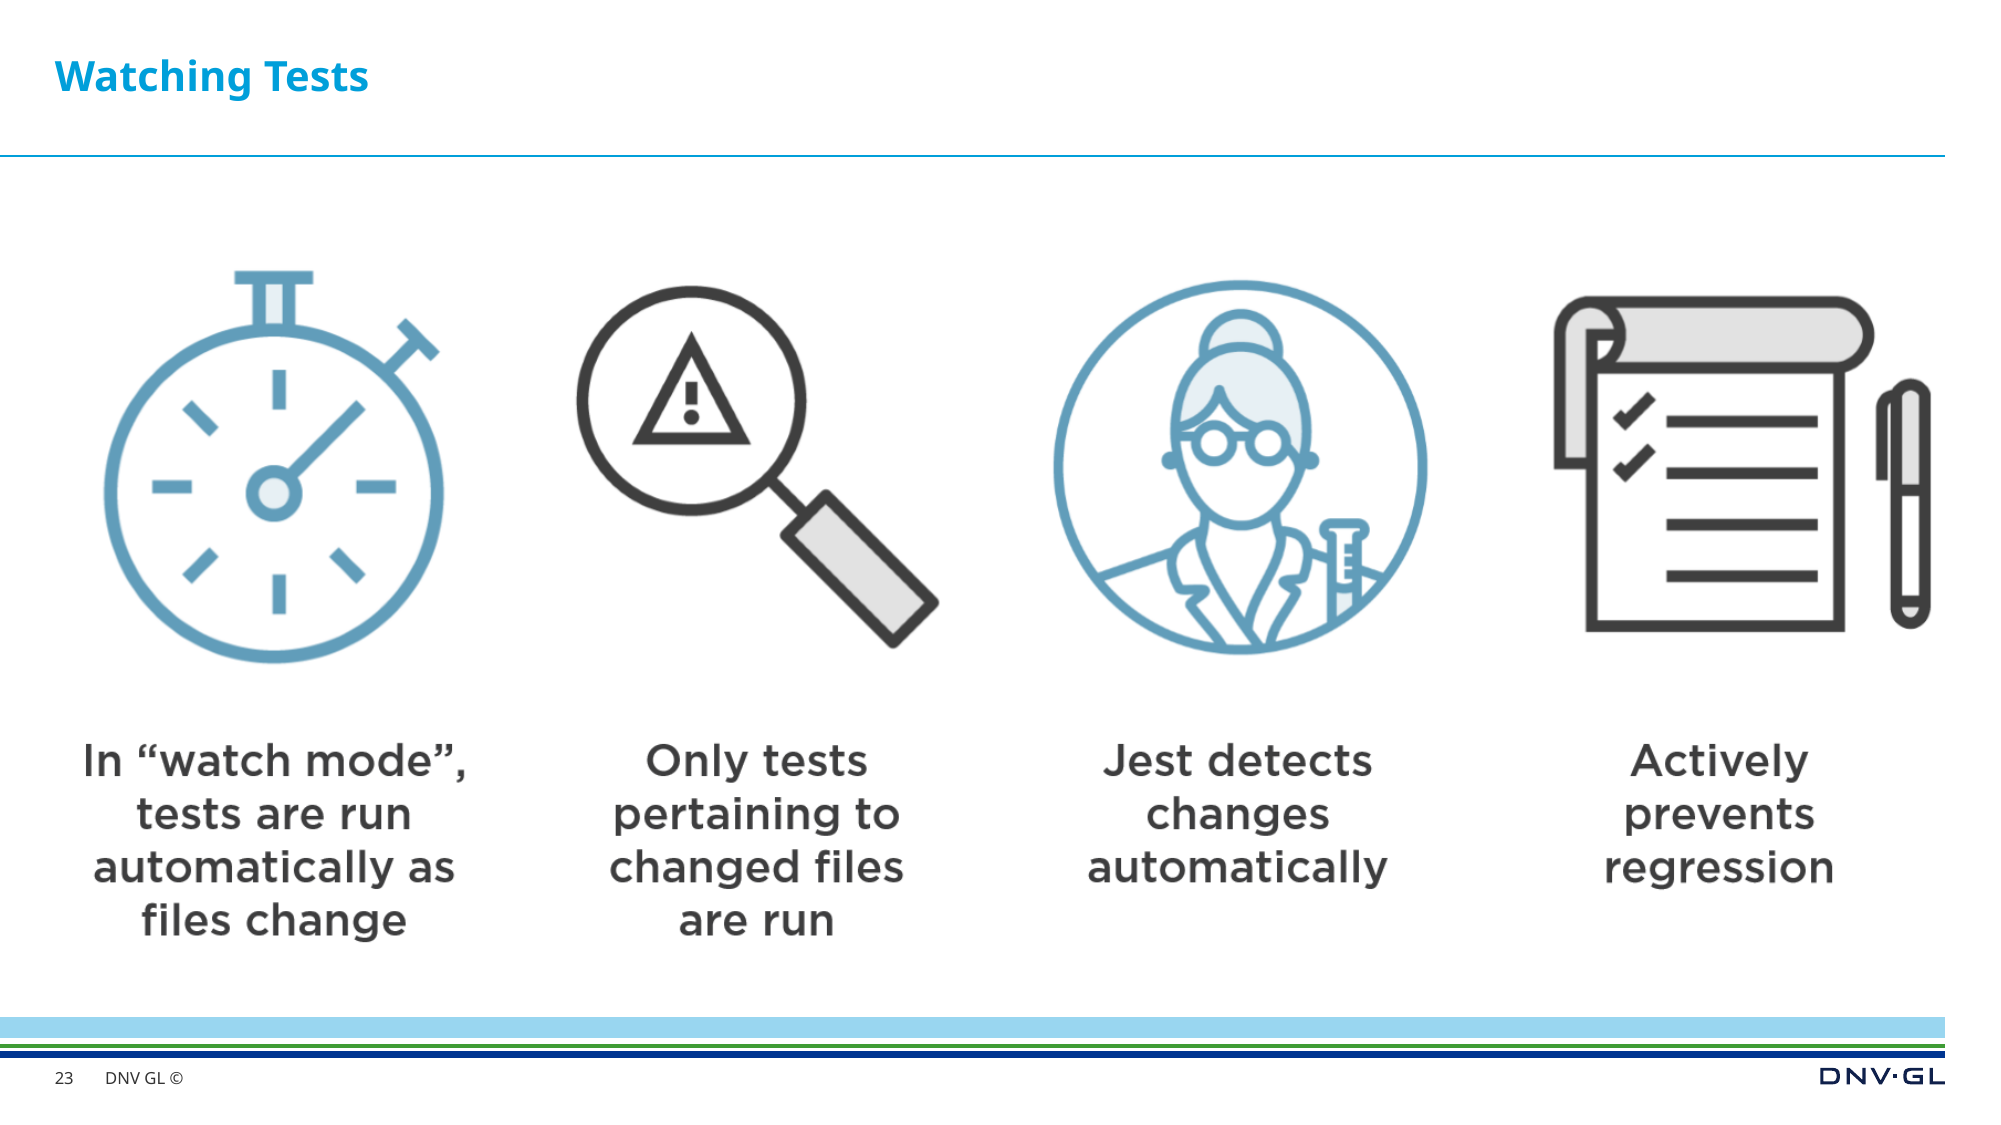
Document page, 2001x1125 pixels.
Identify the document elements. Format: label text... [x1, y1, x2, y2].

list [54, 217, 1946, 961]
slide_number 23 [54, 1067, 101, 1098]
title Watching Tests [54, 39, 1945, 150]
